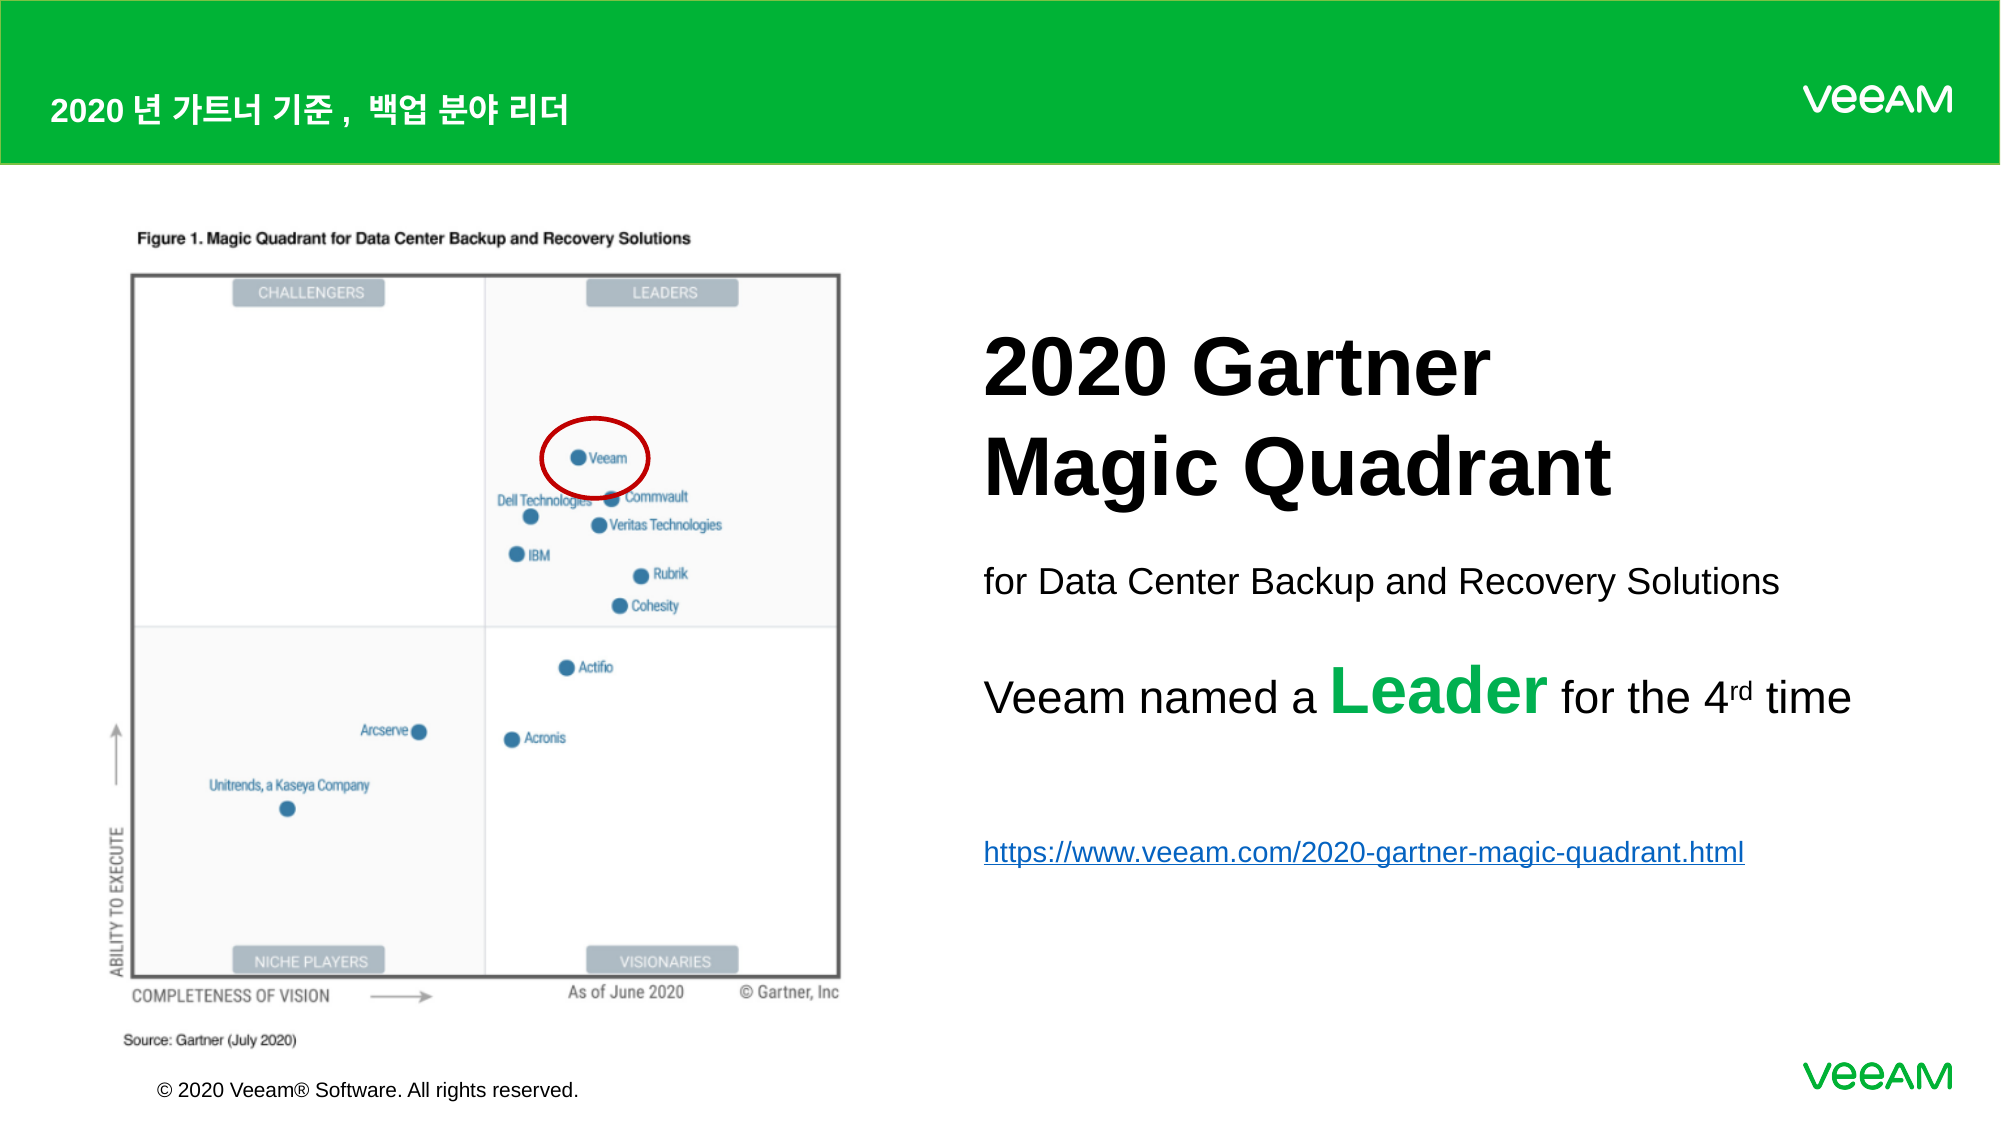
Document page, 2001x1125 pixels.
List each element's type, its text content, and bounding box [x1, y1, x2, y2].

picture [1803, 85, 1952, 113]
text_box https://www.veeam.com/2020-gartner-magic-quadrant.html [969, 825, 1822, 876]
picture [1803, 1062, 1952, 1090]
text_box 2020 Gartner Magic Quadrant for Data Center Backup and Recovery Solutions Veeam named a Leader for the 4rd time [969, 304, 1890, 735]
picture [90, 214, 859, 1061]
title 2020년 가트너 기준, 백업 분야 리더 [35, 88, 1217, 136]
